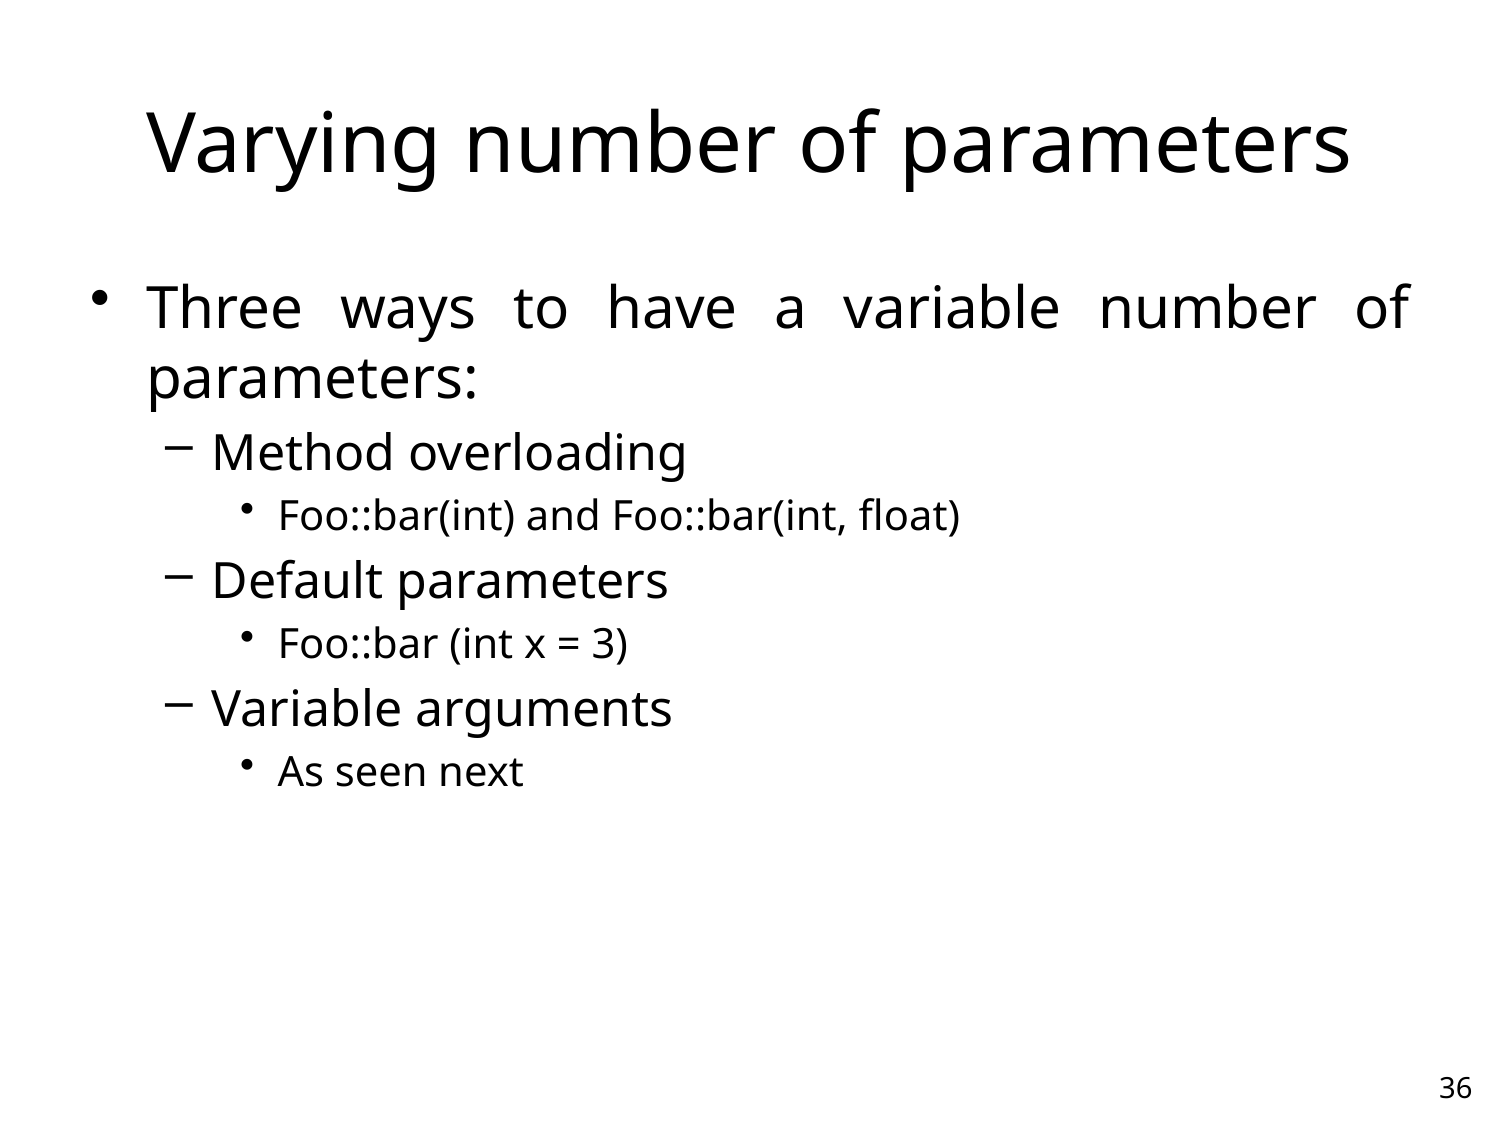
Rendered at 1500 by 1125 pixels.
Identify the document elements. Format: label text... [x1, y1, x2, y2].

title Varying number of parameters [74, 44, 1426, 233]
list Three ways to have a variable number of parameters: Method overloading Foo::bar(int) and Foo::bar(int, float) Default parameters Foo::bar (int x = 3) Variable arguments As seen next [74, 262, 1426, 1006]
